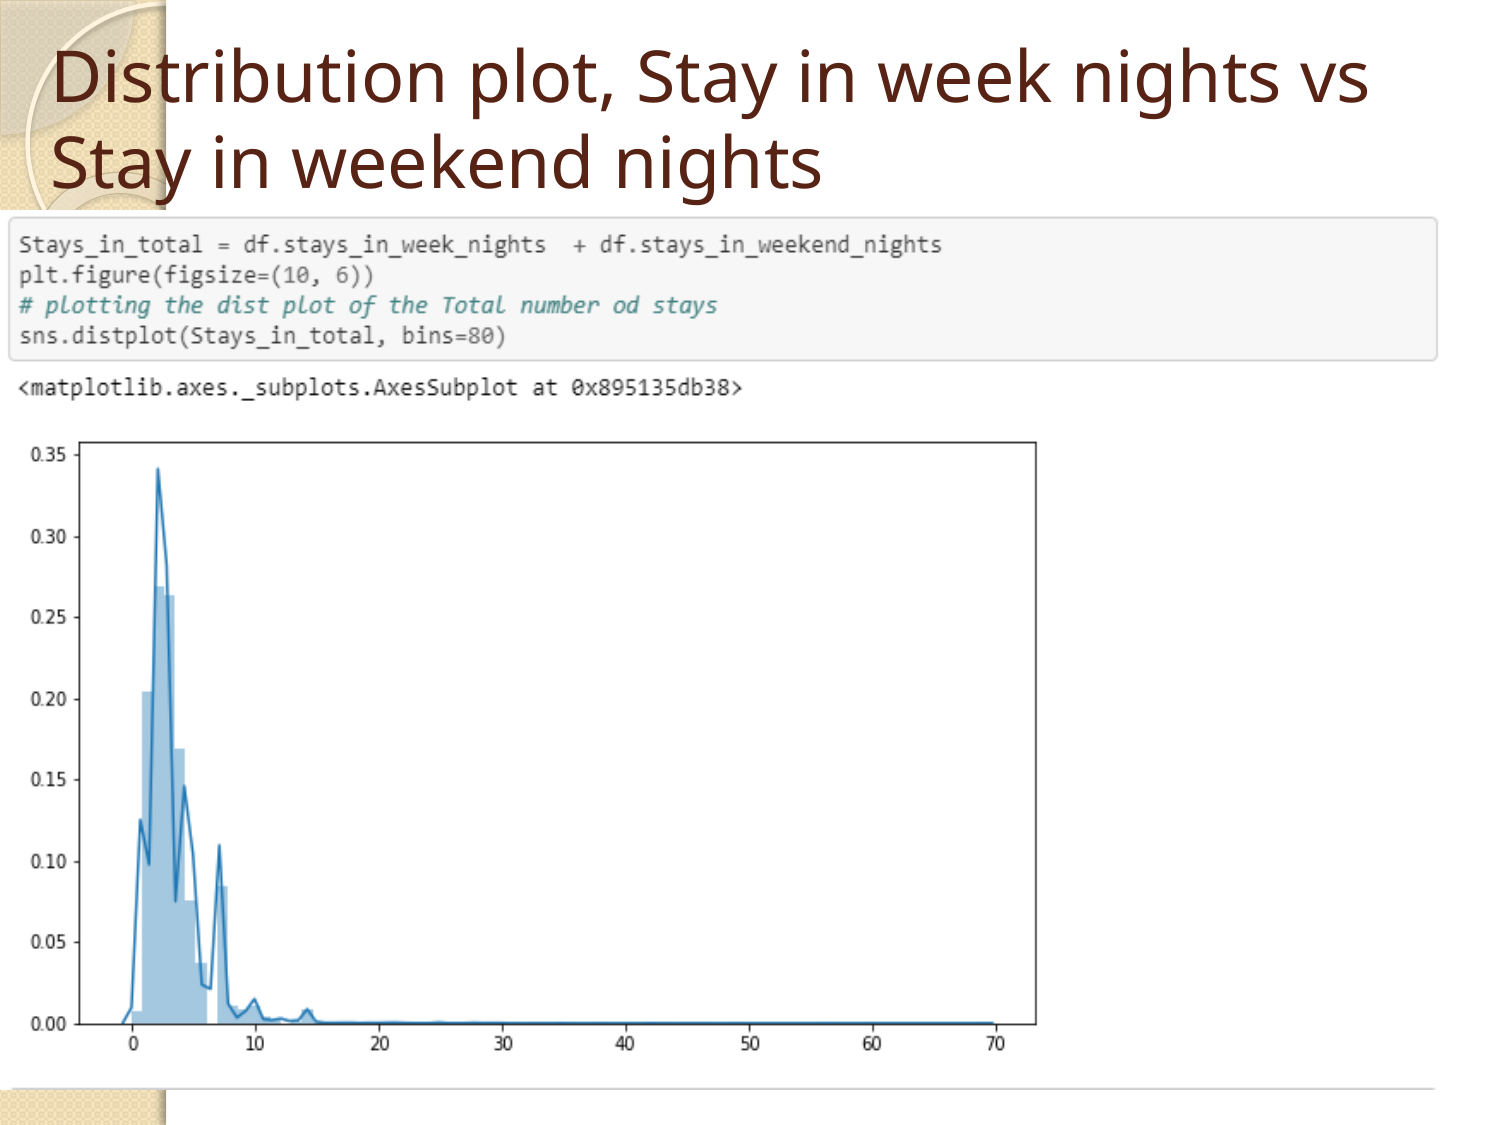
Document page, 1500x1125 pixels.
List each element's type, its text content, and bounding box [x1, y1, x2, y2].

title Distribution plot, Stay in week nights vs Stay in weekend nights [35, 23, 1466, 206]
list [0, 210, 1500, 1091]
